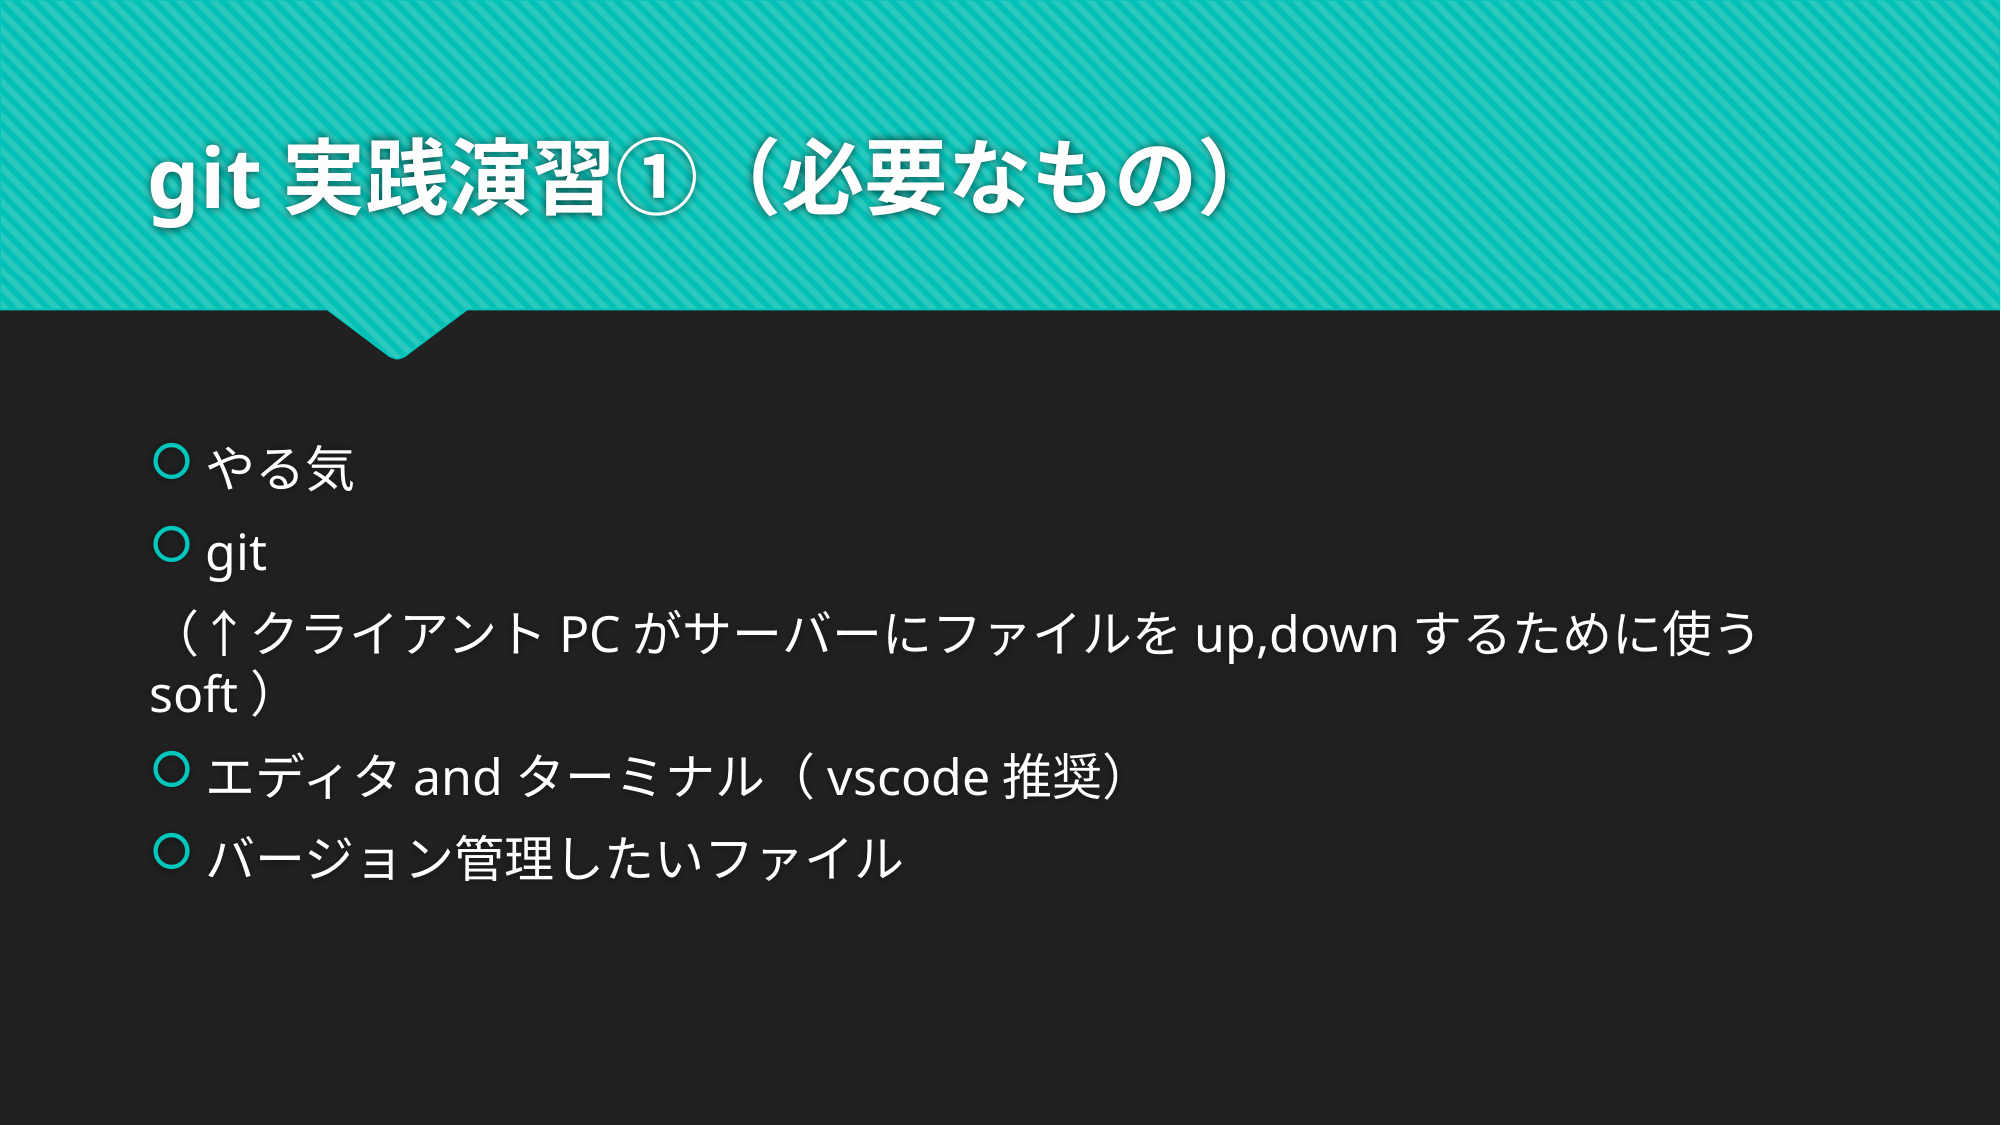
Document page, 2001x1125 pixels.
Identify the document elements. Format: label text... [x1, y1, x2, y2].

title git実践演習①（必要なもの） [132, 73, 1868, 233]
list やる気 git （↑クライアントPCがサーバーにファイルをup,downするために使うsoft） エディタandターミナル（vscode推奨） バージョン管理したいファイル [134, 364, 1866, 962]
